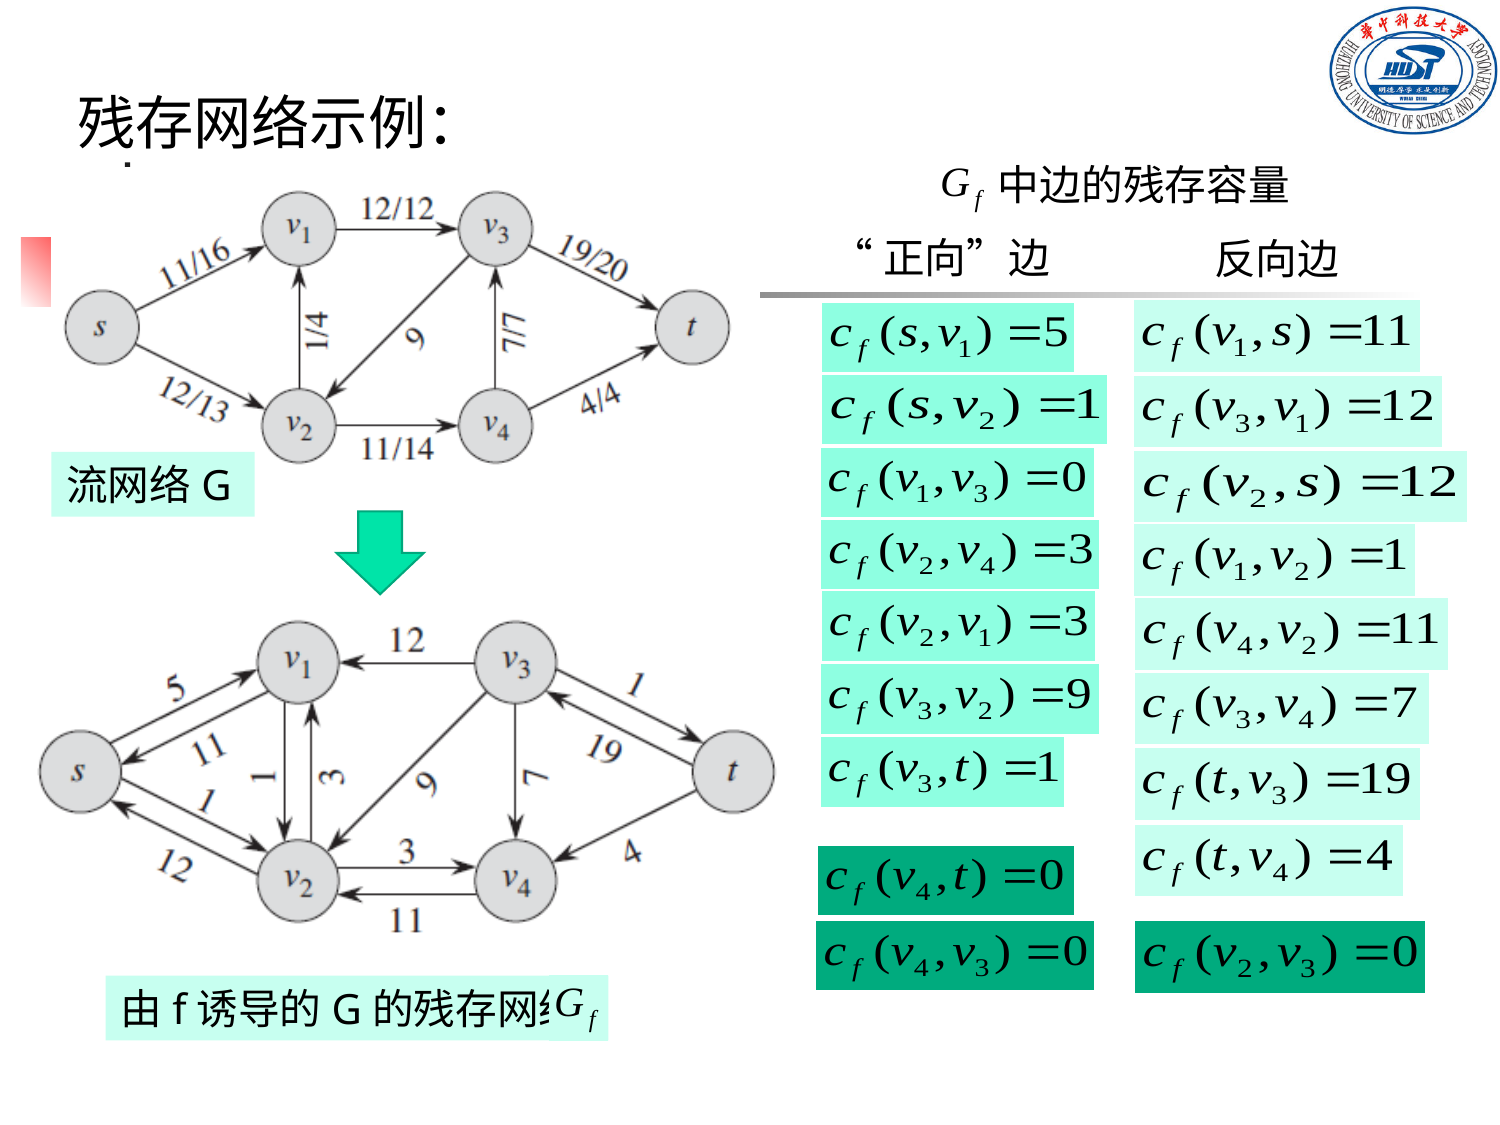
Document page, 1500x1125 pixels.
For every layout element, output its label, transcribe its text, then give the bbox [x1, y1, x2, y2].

picture [1328, 5, 1498, 135]
text_box 流网络G [51, 491, 255, 517]
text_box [549, 974, 609, 1042]
text_box 反向边 [1199, 225, 1361, 291]
text_box 由f诱导的G的残存网络 [105, 975, 549, 1041]
text_box 中边的残存容量 [983, 151, 1306, 217]
picture [0, 594, 803, 952]
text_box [1134, 300, 1468, 993]
text_box “正向”边 [816, 224, 1077, 289]
picture [51, 167, 760, 491]
text_box [333, 510, 427, 595]
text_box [816, 302, 1108, 991]
text_box 残存网络示例： [62, 78, 532, 164]
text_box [935, 154, 995, 222]
